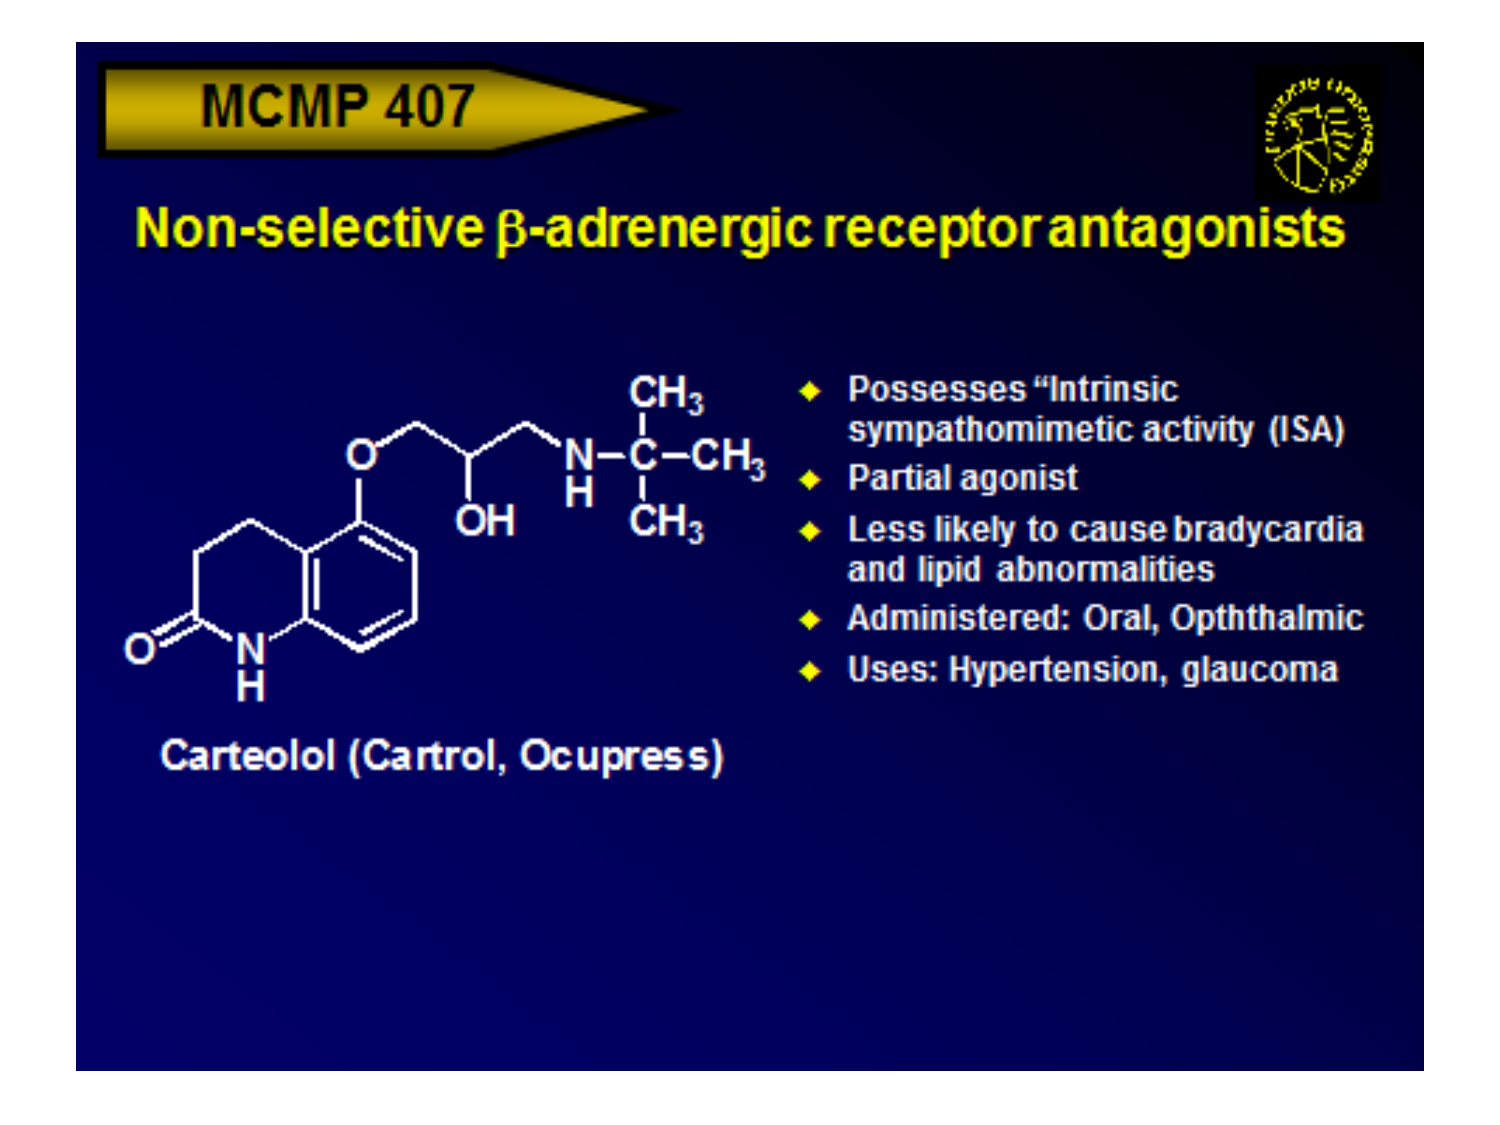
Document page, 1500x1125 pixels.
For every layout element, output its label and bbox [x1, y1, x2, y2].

list [76, 42, 1424, 1071]
